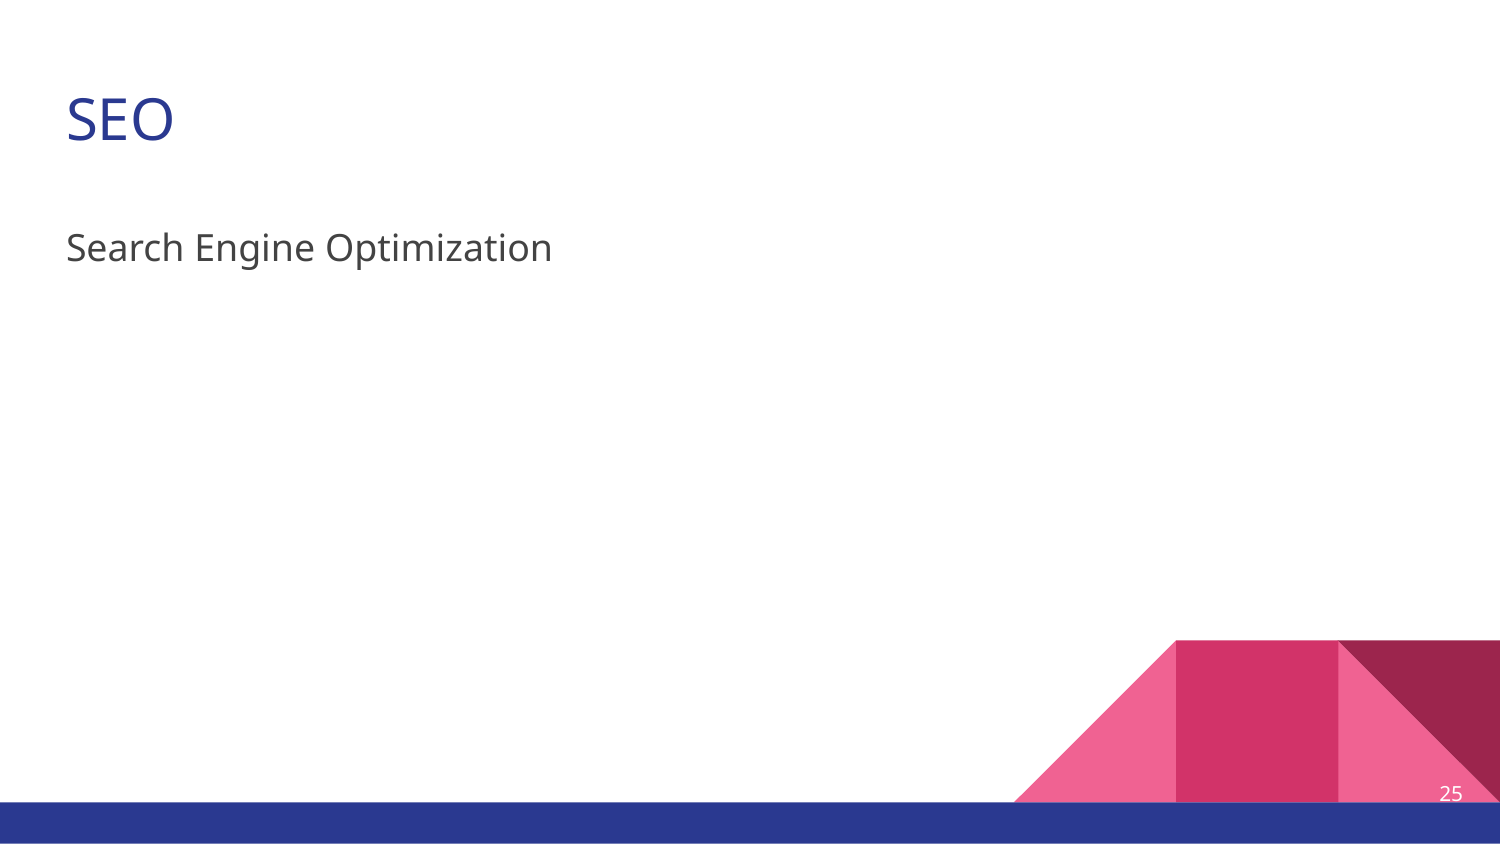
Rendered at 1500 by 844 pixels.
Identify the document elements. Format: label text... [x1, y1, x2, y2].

title SEO [51, 67, 1449, 167]
slide_number ‹#› [1387, 762, 1478, 828]
list Search Engine Optimization [51, 201, 1449, 750]
